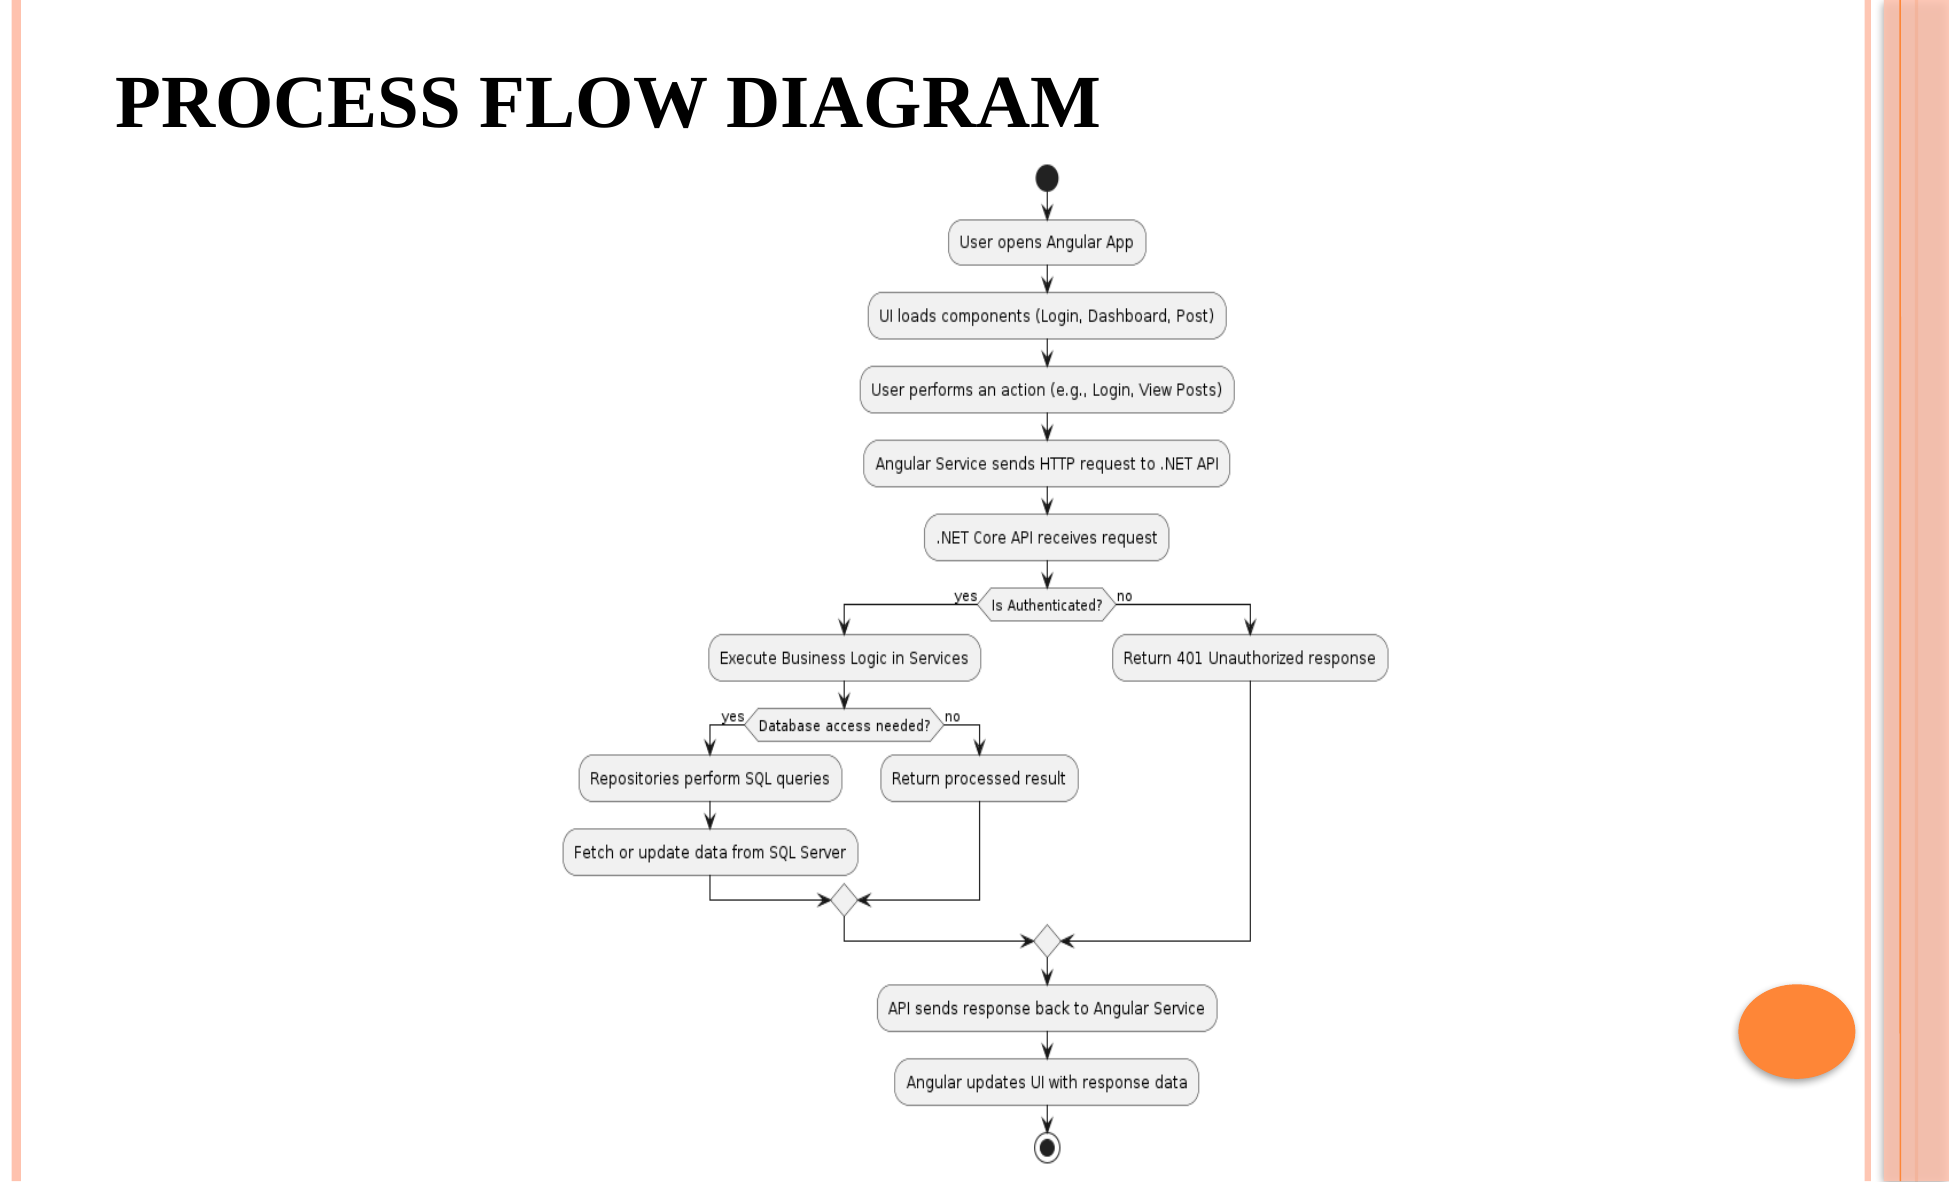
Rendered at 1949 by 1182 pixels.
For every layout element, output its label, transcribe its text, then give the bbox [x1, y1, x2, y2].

picture [549, 151, 1400, 1177]
title Process Flow Diagram [97, 0, 1690, 152]
